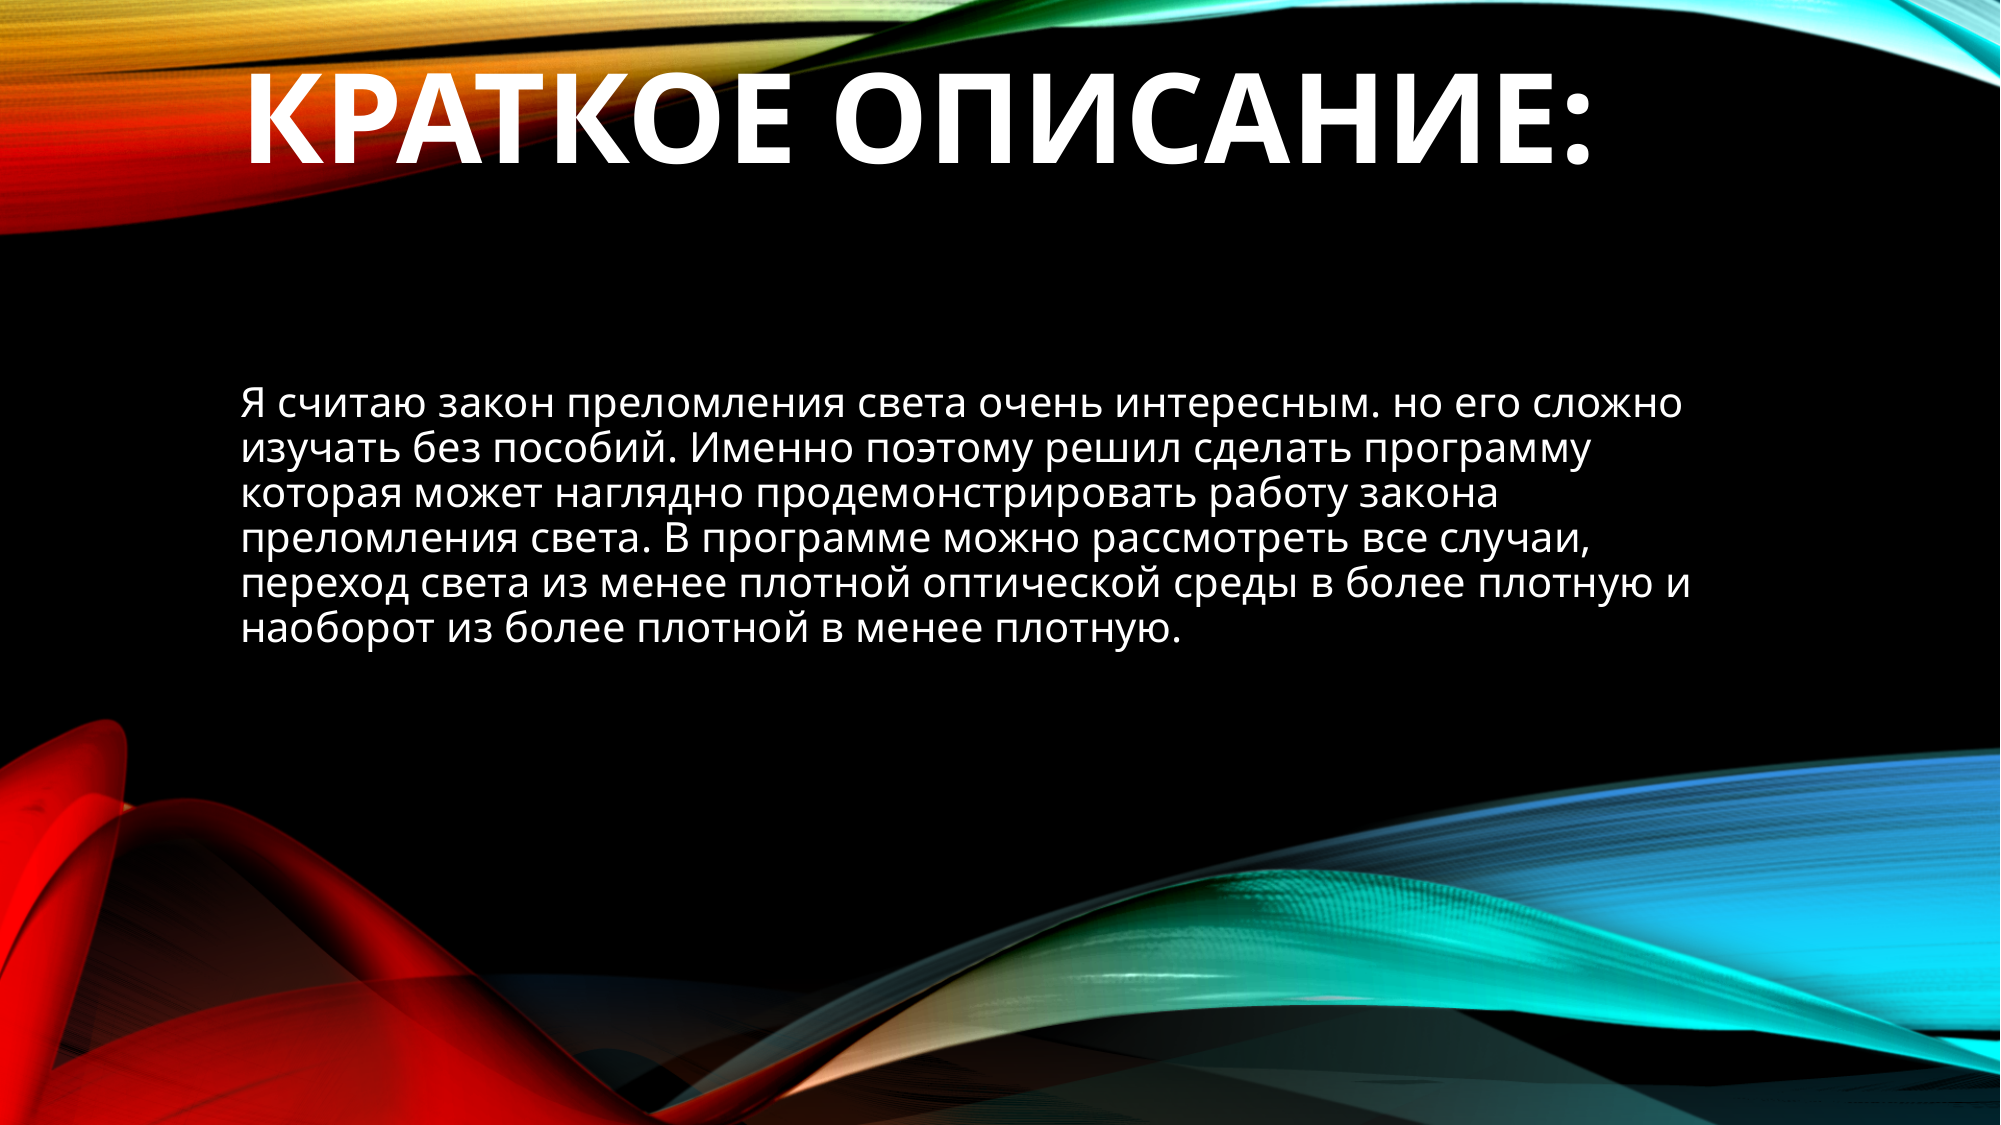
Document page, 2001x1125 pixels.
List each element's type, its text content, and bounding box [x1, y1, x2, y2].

subtitle Я считаю закон преломления света очень интересным. но его сложно изучать без пособий. Именно поэтому решил сделать программу которая может наглядно продемонстрировать работу закона преломления света. В программе можно рассмотреть все случаи, переход света из менее плотной оптической среды в более плотную и наоборот из более плотной в менее плотную. [225, 373, 1775, 782]
picture [0, 717, 2000, 1125]
picture [0, 0, 2000, 237]
title Краткое описание: [225, 27, 1775, 198]
